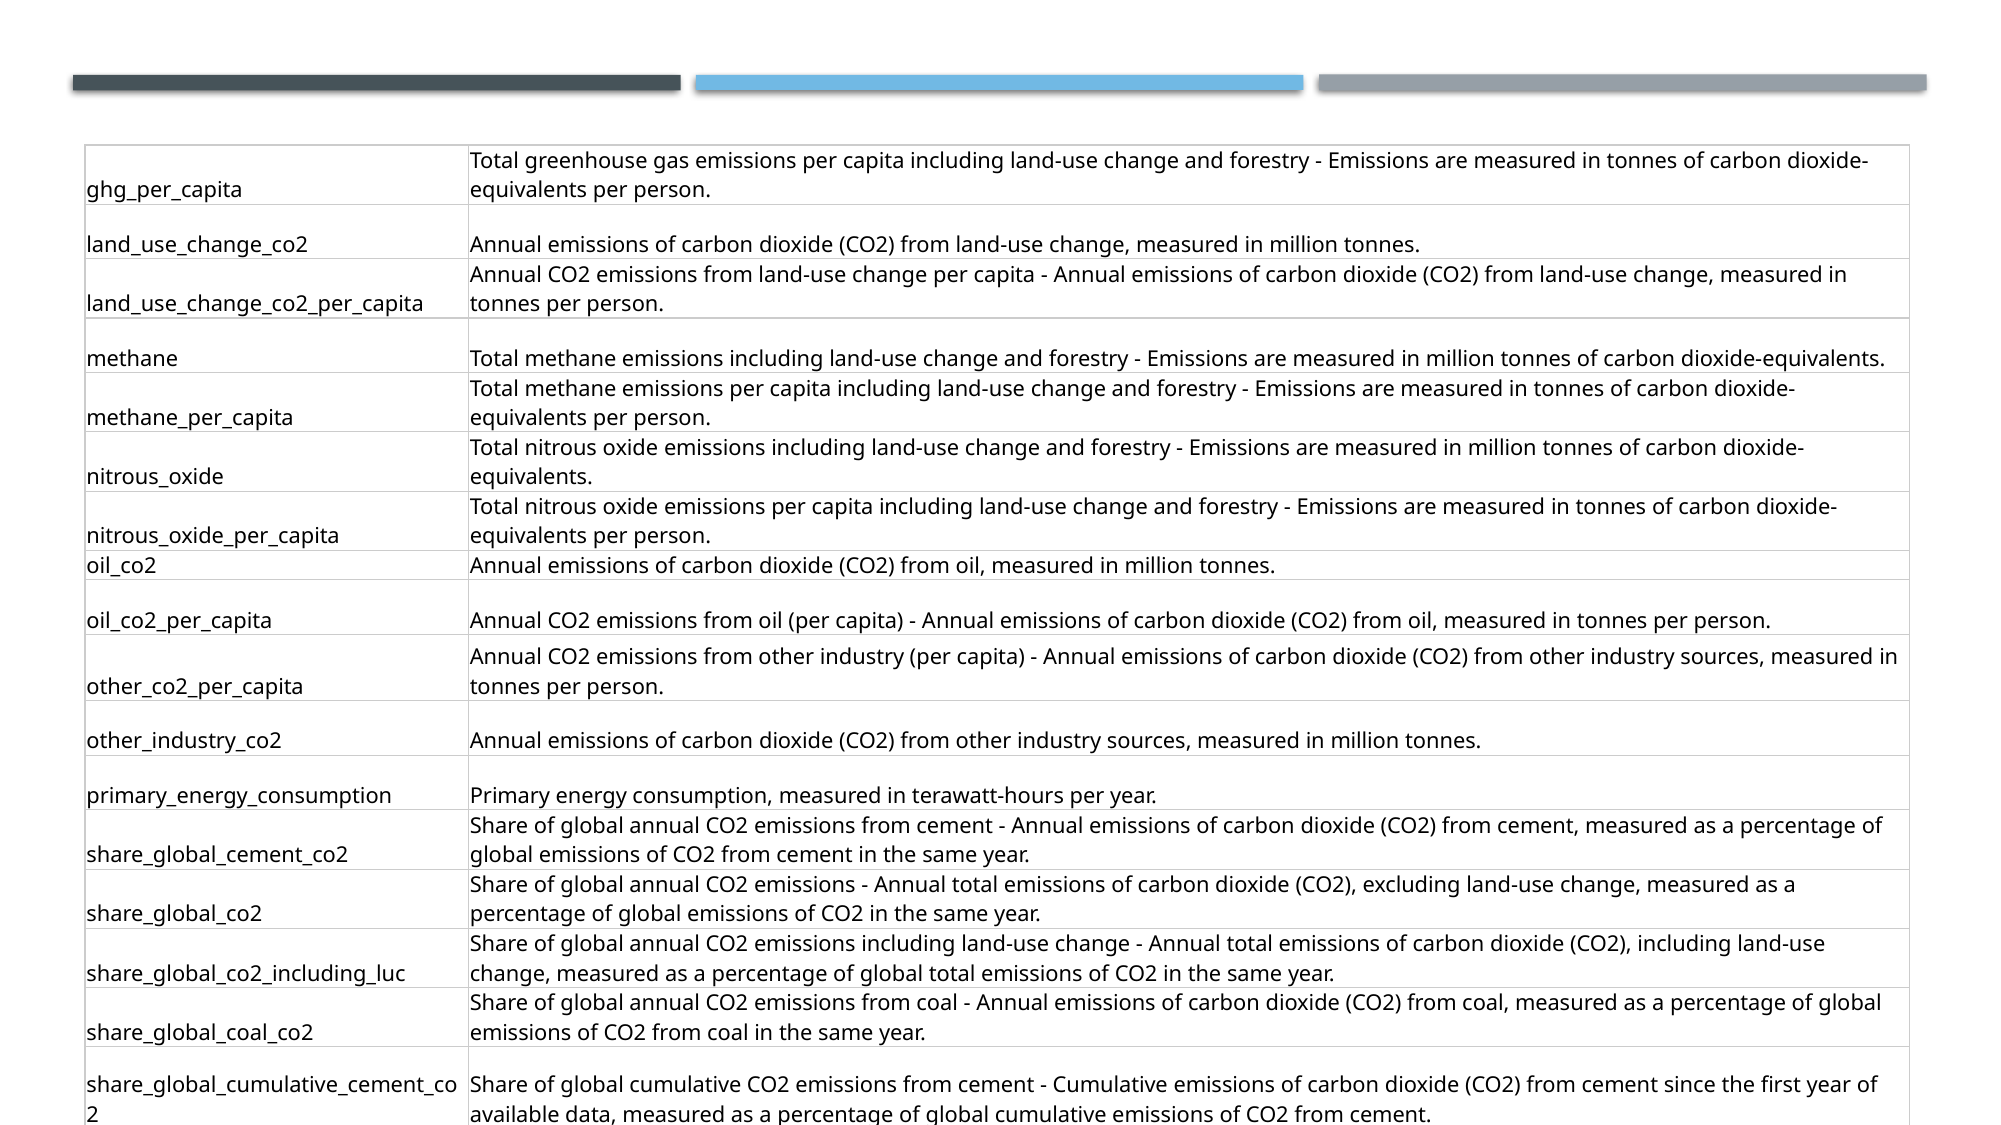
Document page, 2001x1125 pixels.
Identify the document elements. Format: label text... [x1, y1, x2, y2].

table_cell share_global_coal_co2 [86, 988, 468, 1046]
table_cell share_global_co2 [86, 870, 468, 928]
table_cell land_use_change_co2 [86, 205, 468, 258]
table_cell other_industry_co2 [86, 701, 468, 755]
table_cell Share of global annual CO2 emissions - Annual total emissions of carbon dioxide (CO2), excluding land-use change, measured as a percentage of global emissions of CO2 in the same year. [469, 870, 1909, 928]
table_cell primary_energy_consumption [86, 756, 468, 809]
table_cell nitrous_oxide_per_capita [86, 492, 468, 550]
table_cell other_co2_per_capita [86, 635, 468, 700]
table_cell Total methane emissions including land-use change and forestry - Emissions are measured in million tonnes of carbon dioxide-equivalents. [469, 319, 1909, 372]
table_cell share_global_cumulative_cement_co2 [86, 1047, 468, 1125]
table_header ghg_per_capita [86, 146, 468, 204]
table_cell Share of global cumulative CO2 emissions from cement - Cumulative emissions of carbon dioxide (CO2) from cement since the first year of available data, measured as a percentage of global cumulative emissions of CO2 from cement. [469, 1047, 1909, 1125]
table_cell Annual CO2 emissions from other industry (per capita) - Annual emissions of carbon dioxide (CO2) from other industry sources, measured in tonnes per person. [469, 635, 1909, 700]
table_cell oil_co2_per_capita [86, 580, 468, 634]
table_cell Share of global annual CO2 emissions from coal - Annual emissions of carbon dioxide (CO2) from coal, measured as a percentage of global emissions of CO2 from coal in the same year. [469, 988, 1909, 1046]
table_cell Annual CO2 emissions from oil (per capita) - Annual emissions of carbon dioxide (CO2) from oil, measured in tonnes per person. [469, 580, 1909, 634]
table_cell share_global_cement_co2 [86, 810, 468, 869]
table_cell Total nitrous oxide emissions per capita including land-use change and forestry - Emissions are measured in tonnes of carbon dioxide-equivalents per person. [469, 492, 1909, 550]
table_cell Annual emissions of carbon dioxide (CO2) from other industry sources, measured in million tonnes. [469, 701, 1909, 755]
table_cell land_use_change_co2_per_capita [86, 259, 468, 317]
table_cell Share of global annual CO2 emissions including land-use change - Annual total emissions of carbon dioxide (CO2), including land-use change, measured as a percentage of global total emissions of CO2 in the same year. [469, 929, 1909, 987]
table_cell Annual emissions of carbon dioxide (CO2) from land-use change, measured in million tonnes. [469, 205, 1909, 258]
table_cell oil_co2 [86, 551, 468, 579]
table_cell Total nitrous oxide emissions including land-use change and forestry - Emissions are measured in million tonnes of carbon dioxide-equivalents. [469, 432, 1909, 491]
table_cell nitrous_oxide [86, 432, 468, 491]
table_cell share_global_co2_including_luc [86, 929, 468, 987]
table_cell Annual emissions of carbon dioxide (CO2) from oil, measured in million tonnes. [469, 551, 1909, 579]
table_cell Annual CO2 emissions from land-use change per capita - Annual emissions of carbon dioxide (CO2) from land-use change, measured in tonnes per person. [469, 259, 1909, 317]
table_cell methane [86, 319, 468, 372]
table_cell Total methane emissions per capita including land-use change and forestry - Emissions are measured in tonnes of carbon dioxide-equivalents per person. [469, 373, 1909, 431]
table_cell Primary energy consumption, measured in terawatt-hours per year. [469, 756, 1909, 809]
table_cell methane_per_capita [86, 373, 468, 431]
table_header Total greenhouse gas emissions per capita including land-use change and forestry - Emissions are measured in tonnes of carbon dioxide-equivalents per person. [469, 146, 1909, 204]
table_cell Share of global annual CO2 emissions from cement - Annual emissions of carbon dioxide (CO2) from cement, measured as a percentage of global emissions of CO2 from cement in the same year. [469, 810, 1909, 869]
